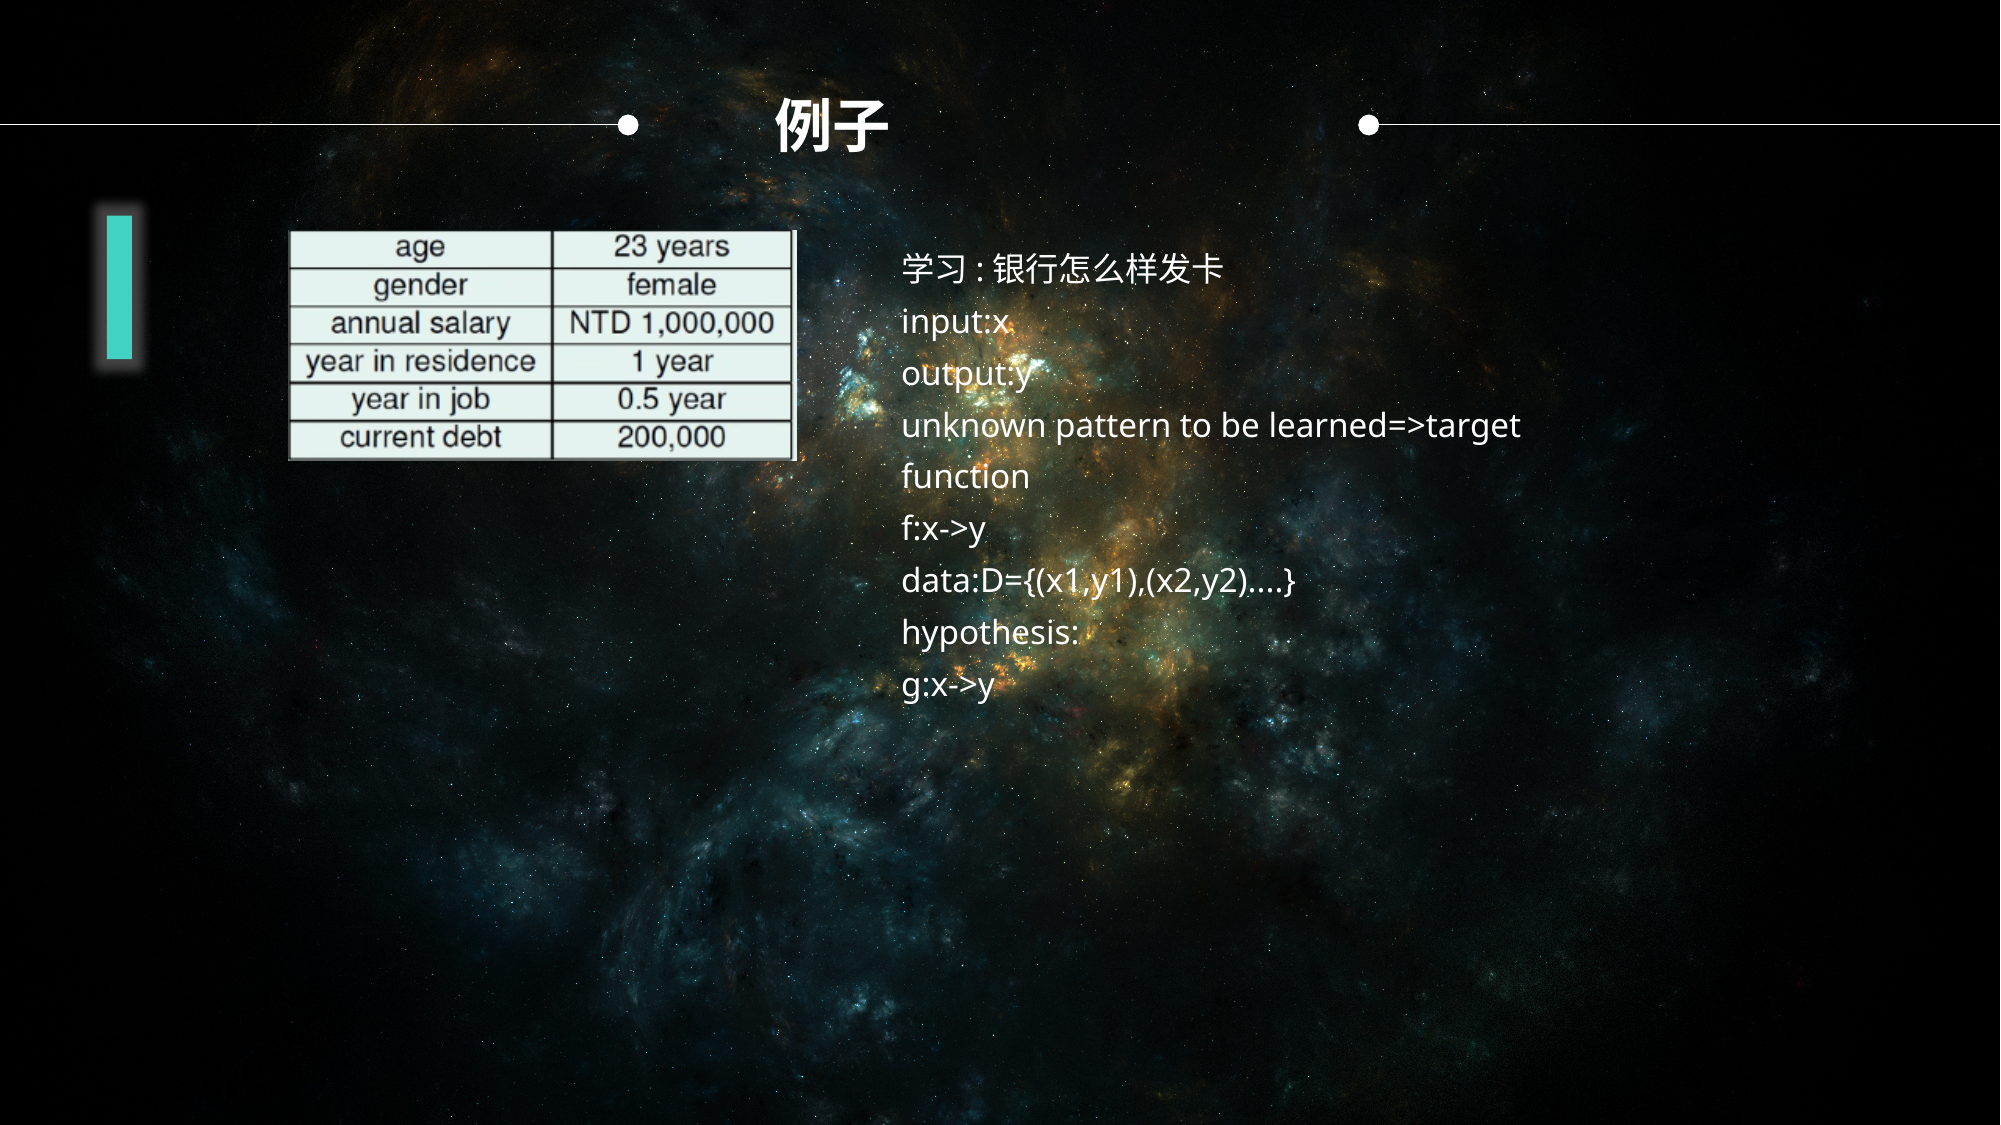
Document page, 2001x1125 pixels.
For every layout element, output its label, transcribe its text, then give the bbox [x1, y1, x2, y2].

text_box 例子 [759, 82, 1304, 167]
text_box 学习:银行怎么样发卡 input:x output:y unknown pattern to be learned=>target function f:x->y data:D={(x1,y1),(x2,y2)....} hypothesis: g:x->y [889, 230, 1578, 709]
picture [0, 0, 2000, 1125]
text_box [106, 215, 133, 360]
